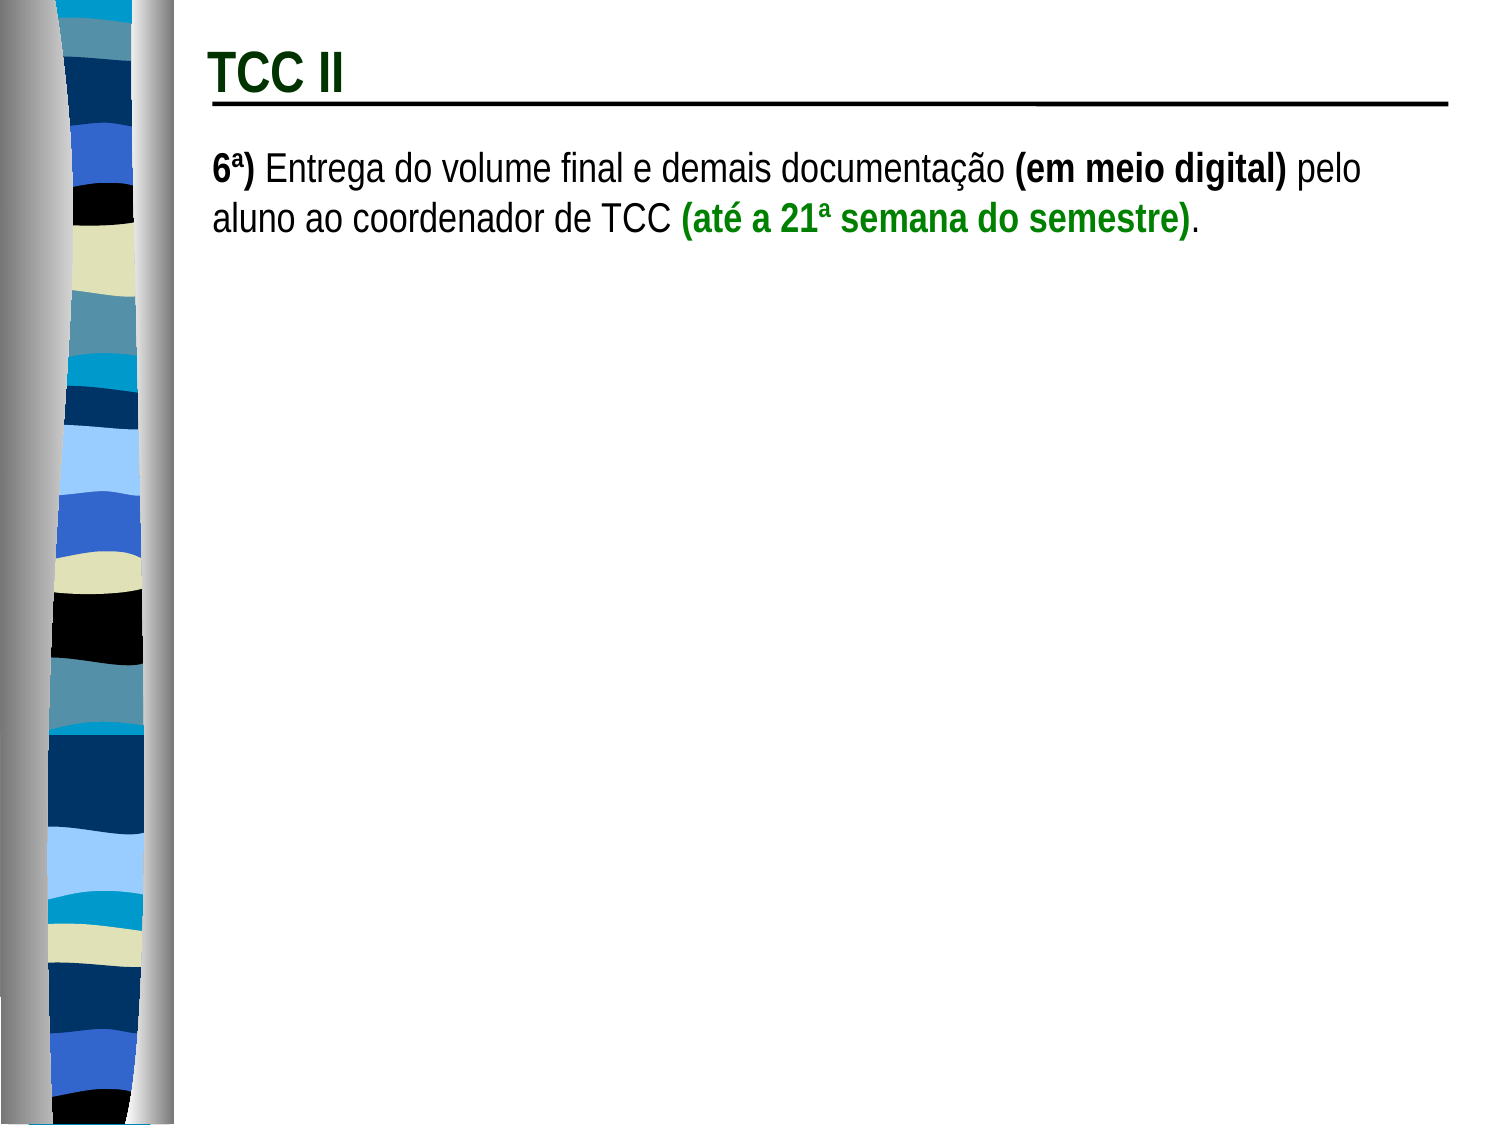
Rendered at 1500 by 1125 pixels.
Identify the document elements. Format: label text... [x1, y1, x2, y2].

text_box TCC II [192, 18, 1468, 119]
text_box 6ª) Entrega do volume final e demais documentação (em meio digital) pelo aluno ao coordenador de TCC (até a 21ª semana do semestre). [197, 133, 1449, 299]
